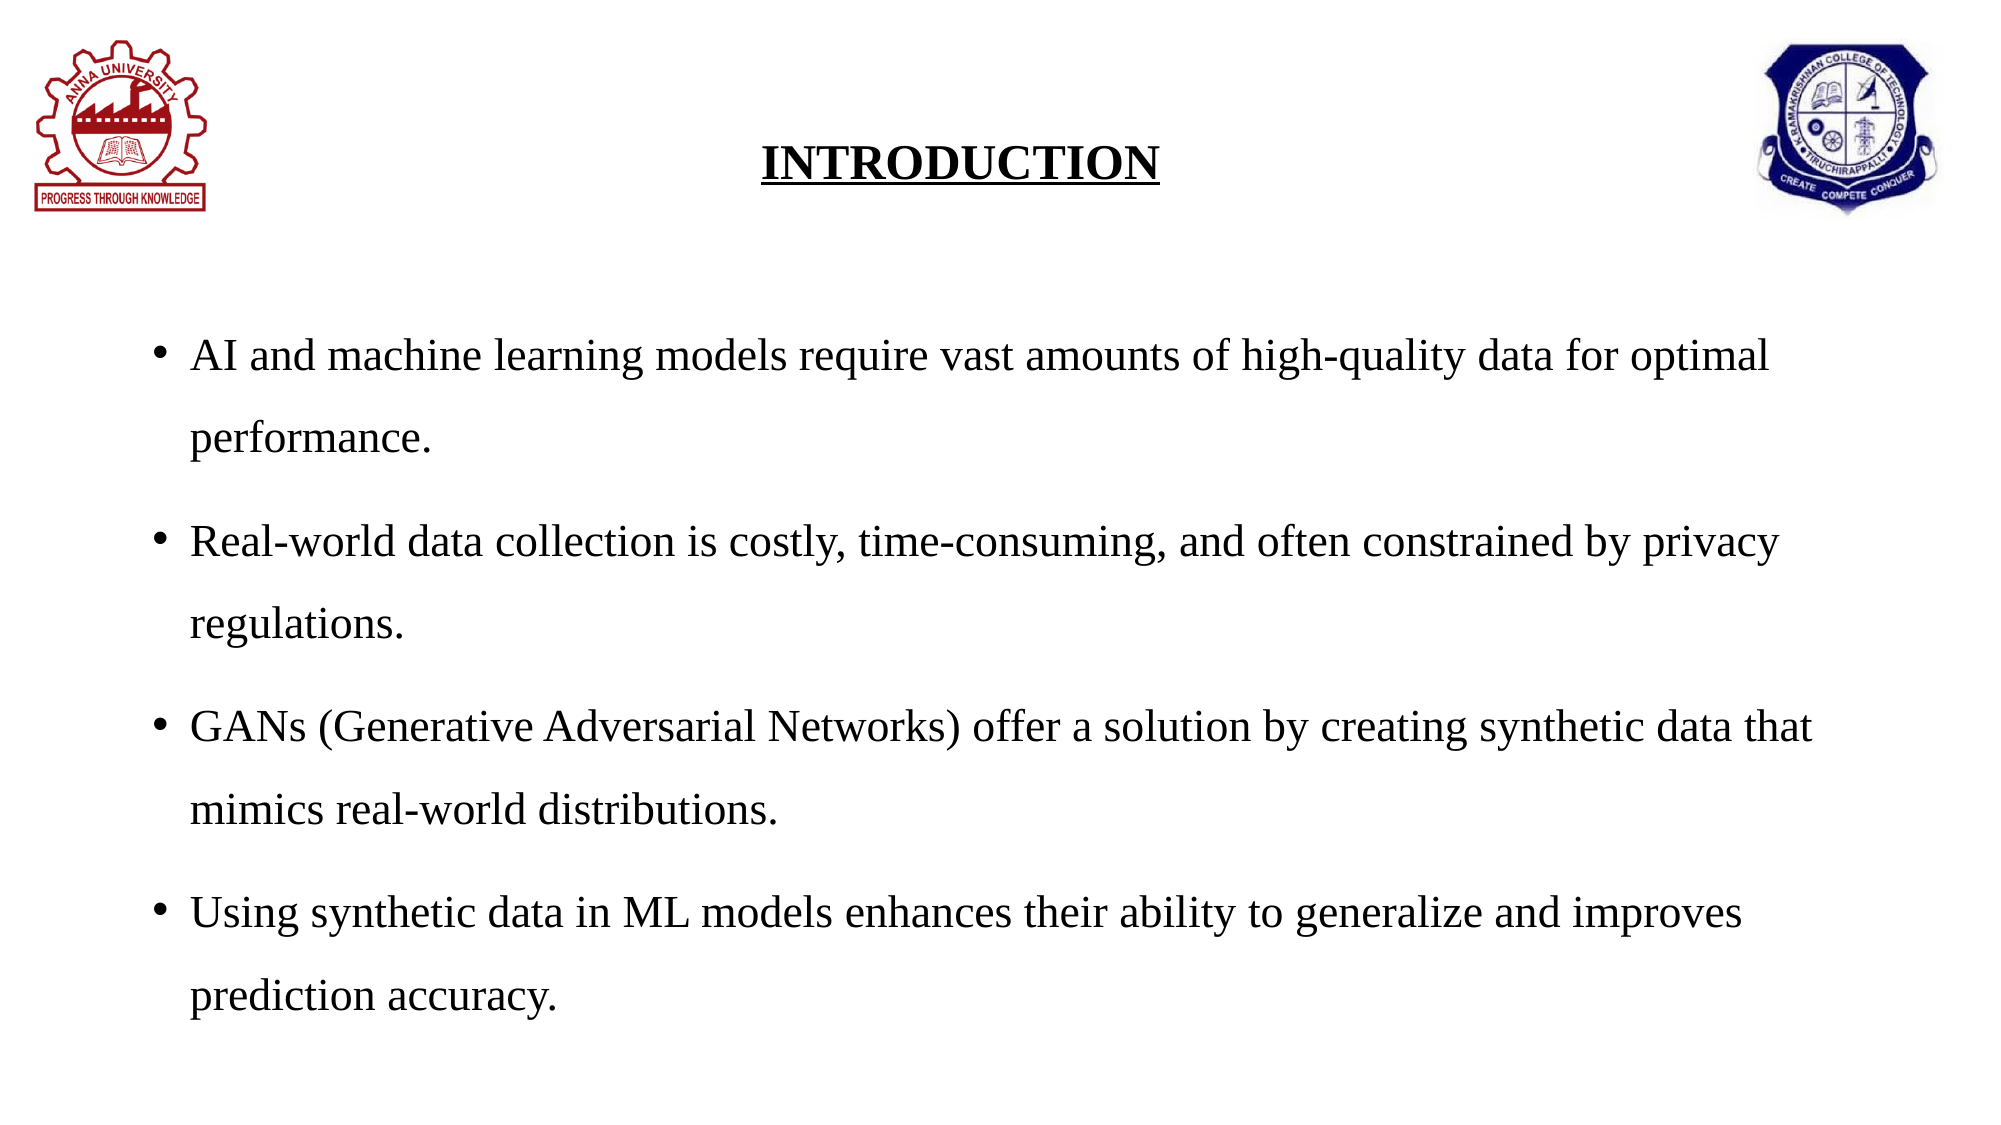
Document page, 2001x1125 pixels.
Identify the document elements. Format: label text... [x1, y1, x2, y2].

picture [1753, 38, 1944, 221]
picture [32, 38, 209, 213]
title INTRODUCTION [708, 59, 1278, 267]
list AI and machine learning models require vast amounts of high-quality data for optimal performance. Real-world data collection is costly, time-consuming, and often constrained by privacy regulations. GANs (Generative Adversarial Networks) offer a solution by creating synthetic data that mimics real-world distributions. Using synthetic data in ML models enhances their ability to generalize and improves prediction accuracy. [137, 289, 1863, 1004]
